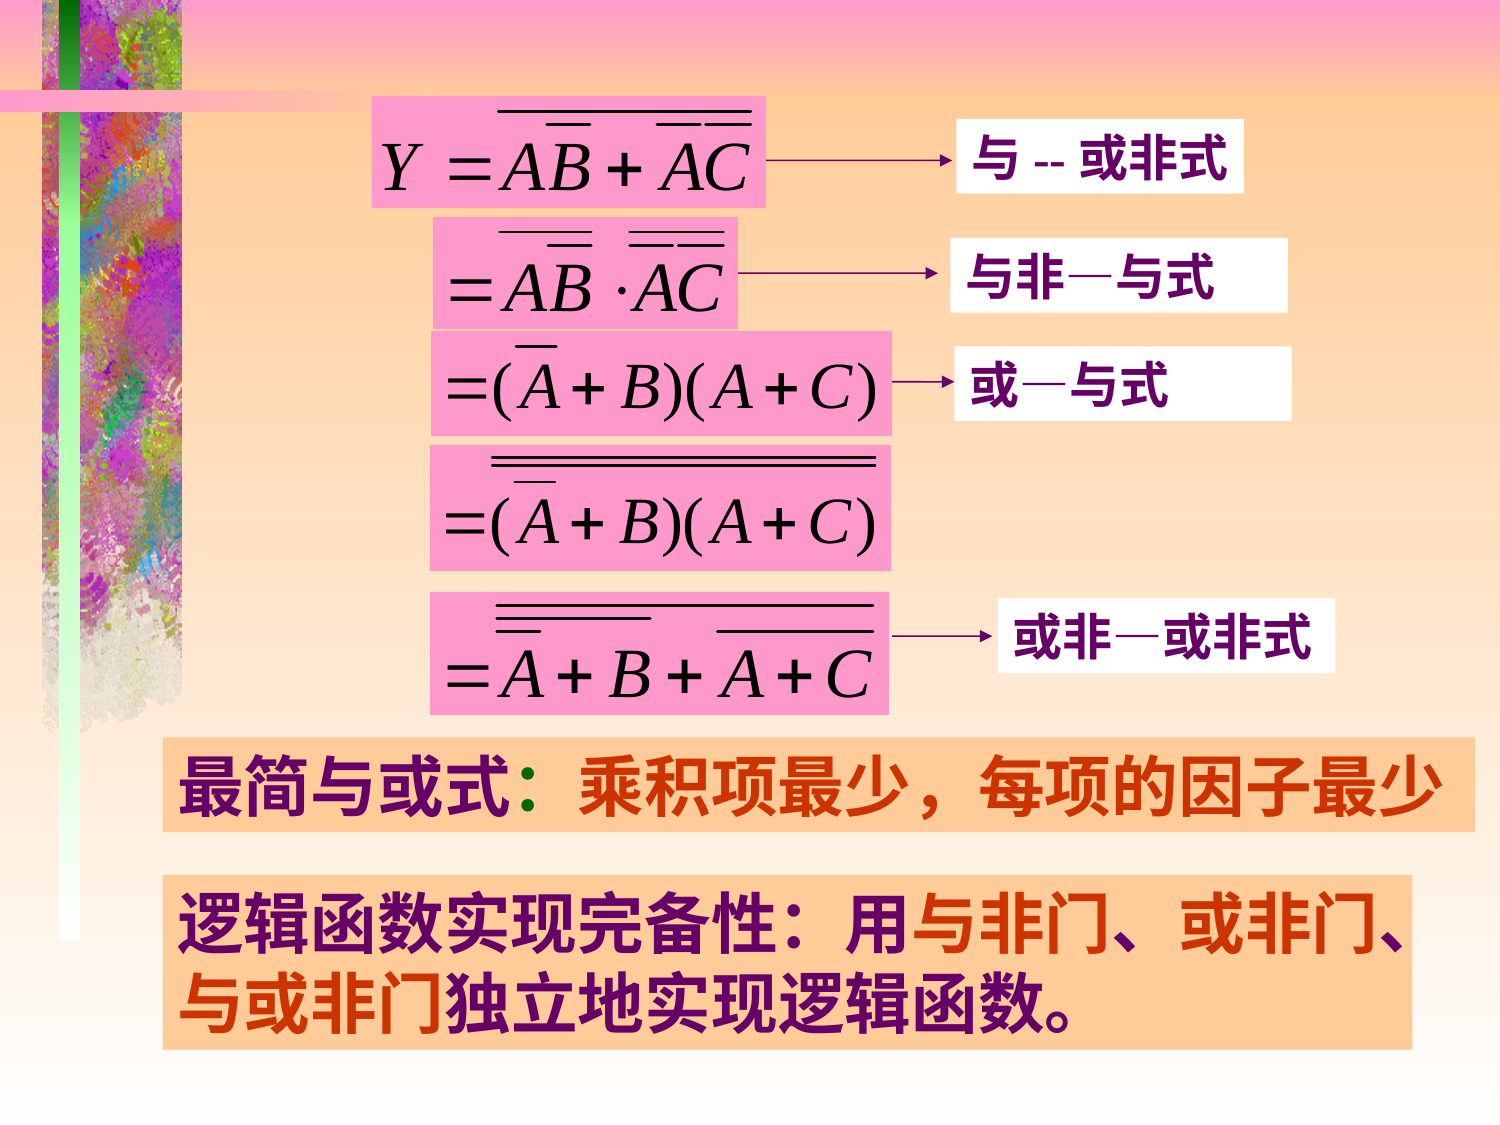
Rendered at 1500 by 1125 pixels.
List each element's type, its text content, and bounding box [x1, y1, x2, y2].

picture [80, 111, 182, 821]
picture [42, 111, 59, 821]
text_box 最简与或式：乘积项最少，每项的因子最少 [162, 737, 1475, 833]
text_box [432, 216, 739, 329]
text_box 或—与式 [954, 346, 1292, 422]
text_box [766, 154, 953, 167]
text_box 与--或非式 [956, 118, 1244, 194]
text_box [892, 630, 993, 643]
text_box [429, 444, 891, 572]
picture [42, 0, 59, 90]
text_box 或非—或非式 [997, 598, 1336, 674]
text_box 逻辑函数实现完备性：用与非门、或非门、与或非门独立地实现逻辑函数。 [162, 874, 1413, 1050]
picture [80, 0, 182, 90]
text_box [372, 95, 766, 208]
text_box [430, 331, 893, 436]
text_box [739, 266, 938, 280]
text_box [893, 375, 955, 388]
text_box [429, 591, 889, 716]
text_box 与非—与式 [950, 237, 1288, 313]
